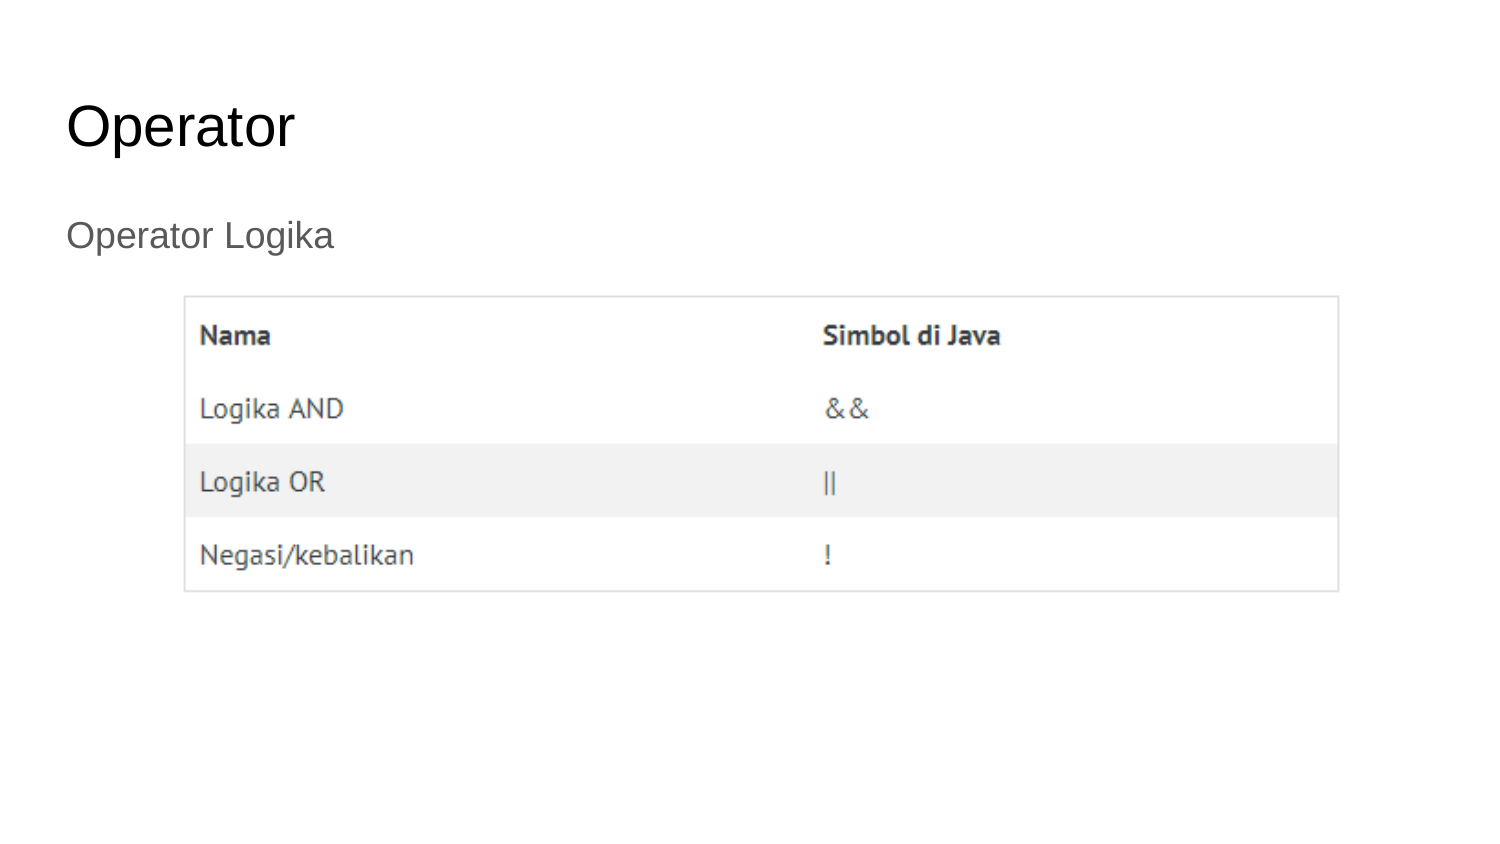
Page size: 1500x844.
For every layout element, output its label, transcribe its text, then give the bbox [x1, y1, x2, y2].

list Operator Logika [51, 189, 1449, 750]
picture [175, 274, 1358, 610]
title Operator [51, 72, 1449, 167]
